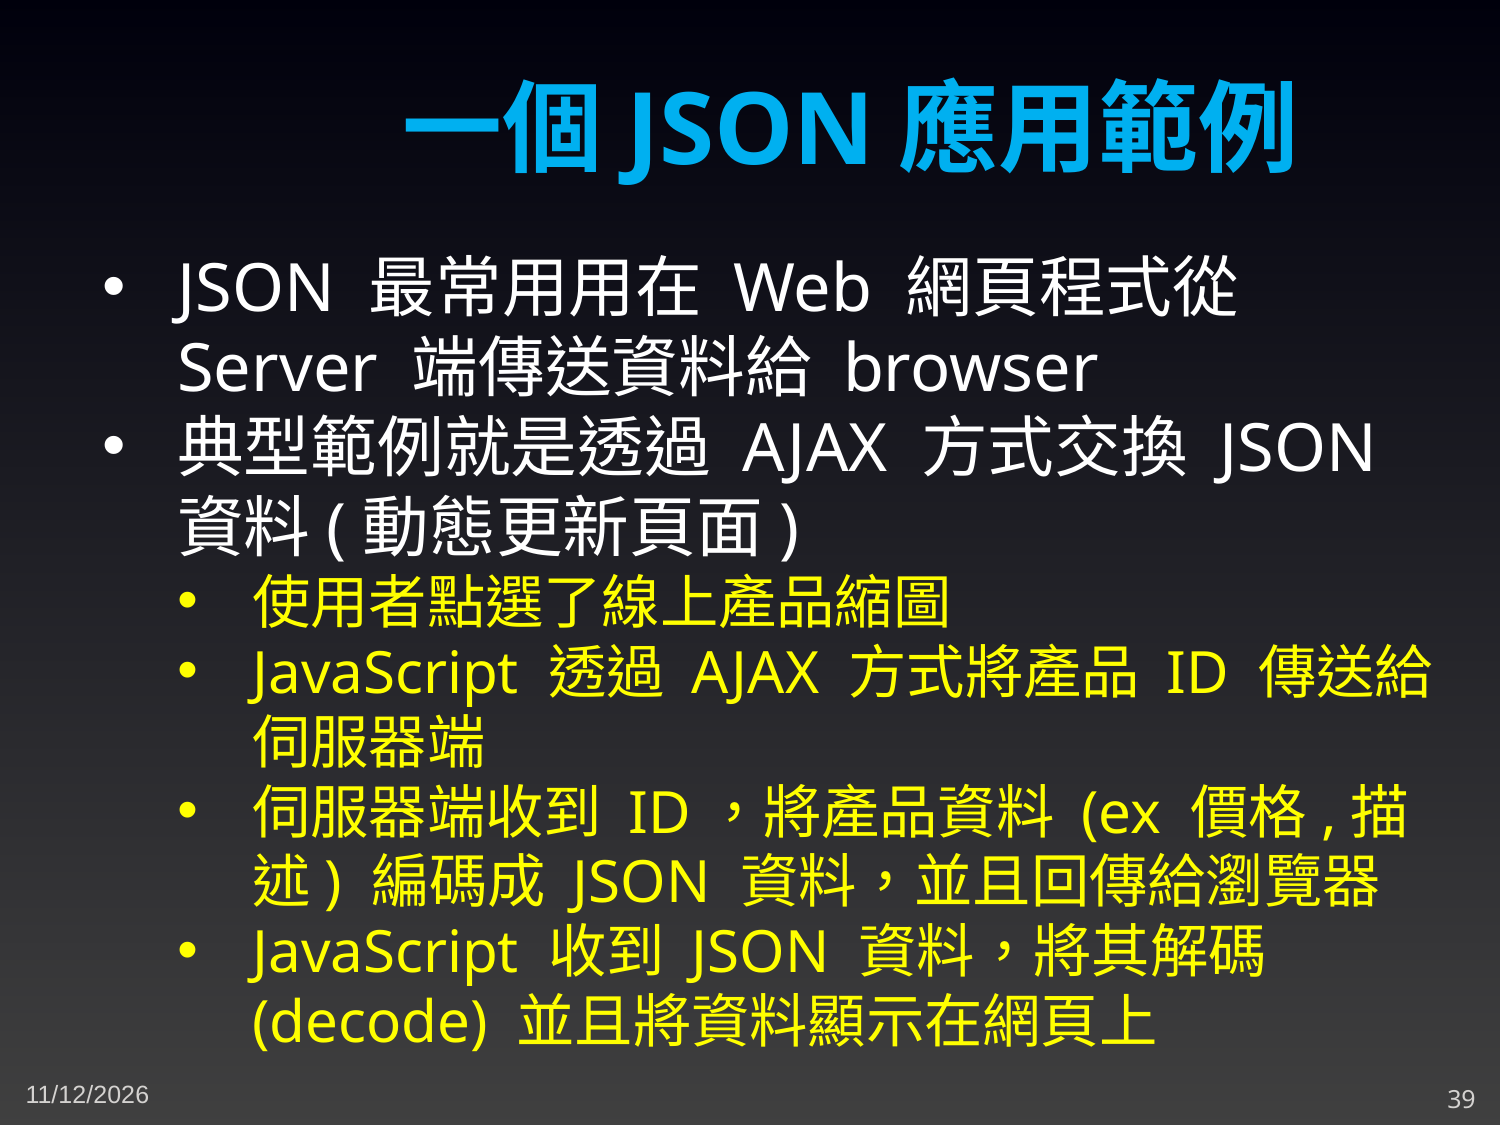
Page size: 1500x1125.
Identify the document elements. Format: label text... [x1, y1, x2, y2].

text_box JSON 最常用用在 Web 網頁程式從 Server 端傳送資料給 browser 典型範例就是透過 AJAX 方式交換 JSON 資料(動態更新頁面) 使用者點選了線上產品縮圖 JavaScript 透過 AJAX 方式將產品 ID 傳送給伺服器端 伺服器端收到 ID，將產品資料 (ex 價格,描述) 編碼成 JSON 資料，並且回傳給瀏覽器 JavaScript 收到 JSON 資料，將其解碼 (decode) 並且將資料顯示在網頁上 [87, 237, 1450, 1062]
slide_number 39 [1340, 1075, 1491, 1117]
text_box 一個JSON應用範例 [387, 37, 1350, 200]
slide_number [10, 1075, 411, 1117]
